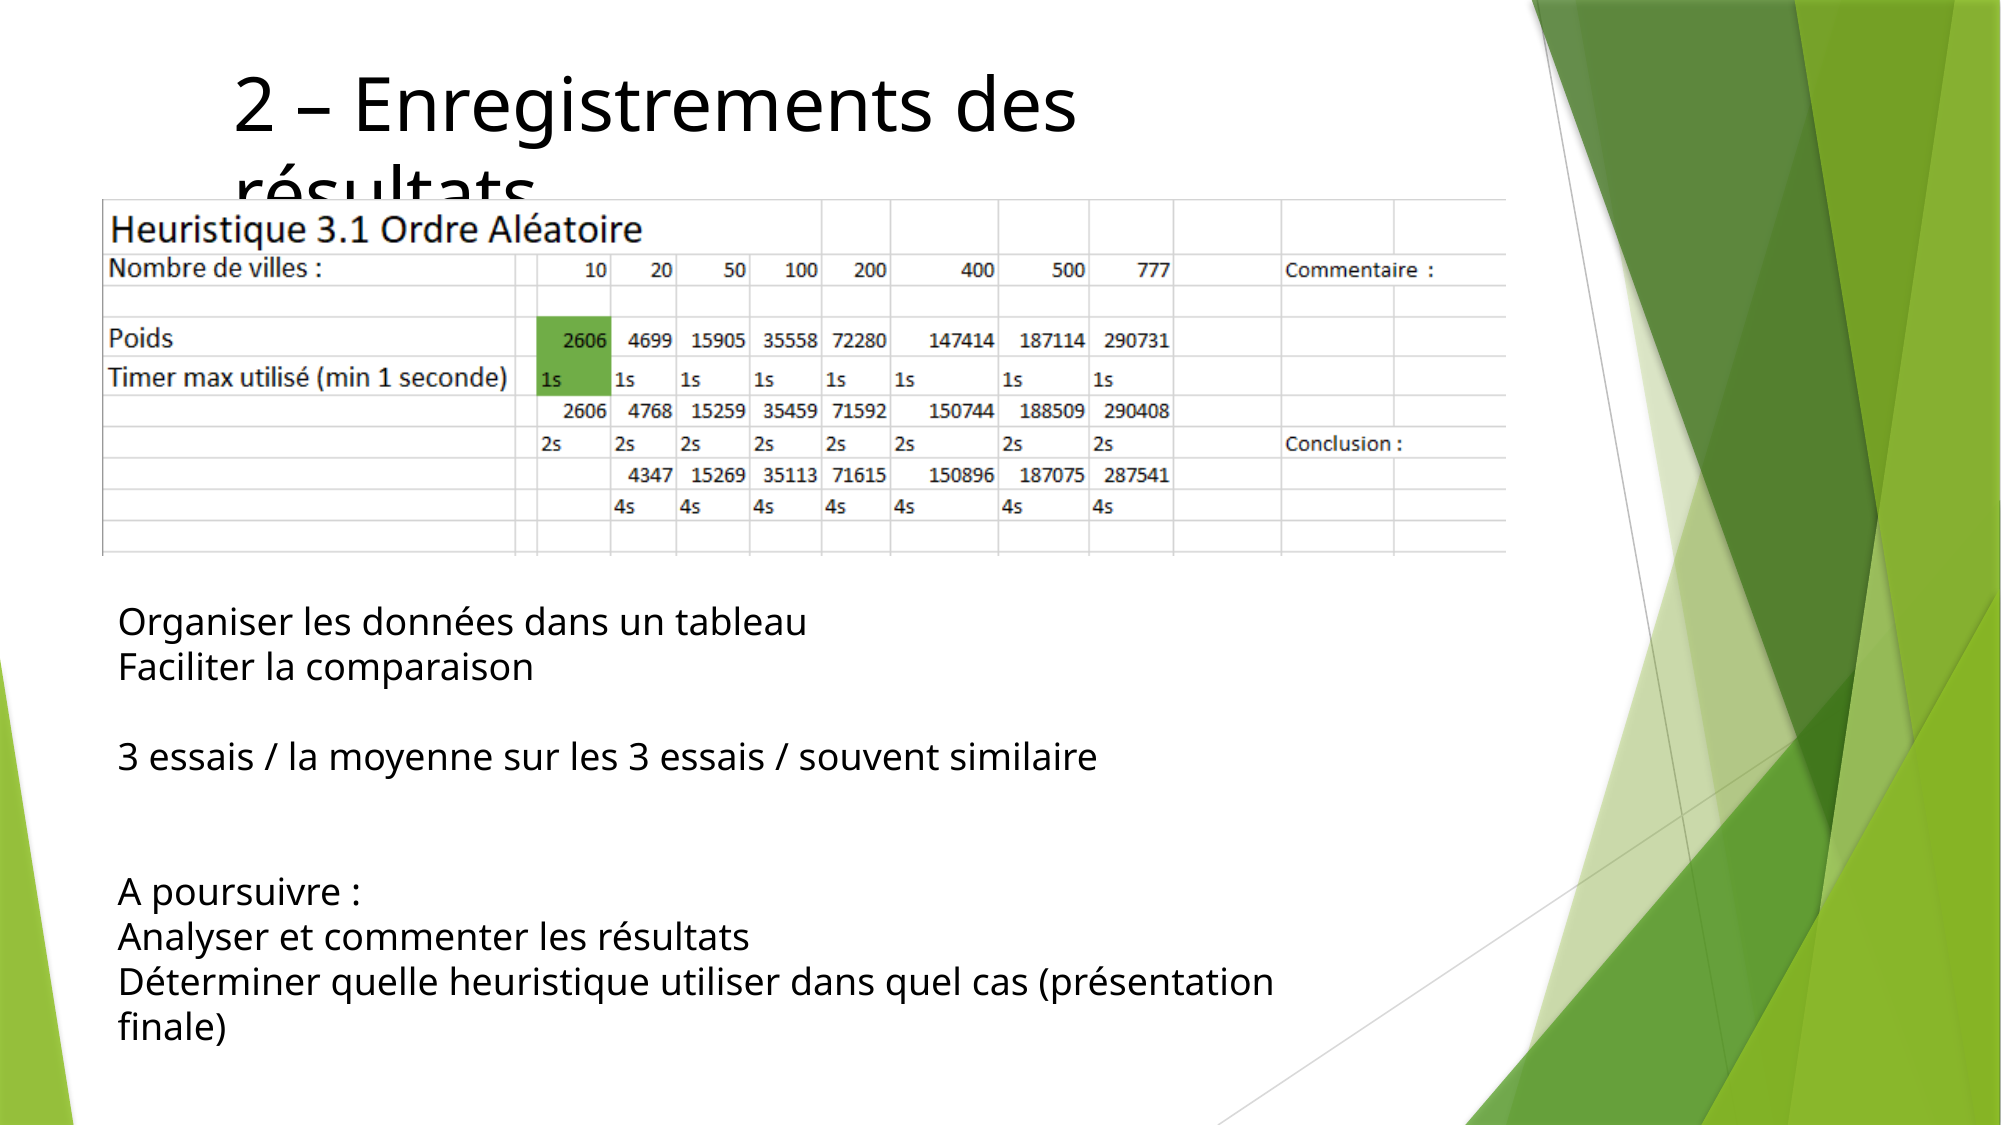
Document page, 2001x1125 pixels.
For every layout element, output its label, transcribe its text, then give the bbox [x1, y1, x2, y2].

picture [102, 199, 1507, 557]
text_box Organiser les données dans un tableau Faciliter la comparaison 3 essais / la moyenne sur les 3 essais / souvent similaire A poursuivre : Analyser et commenter les résultats Déterminer quelle heuristique utiliser dans quel cas (présentation finale) [102, 590, 1390, 1056]
text_box 2 – Enregistrements des résultats [218, 48, 1390, 198]
